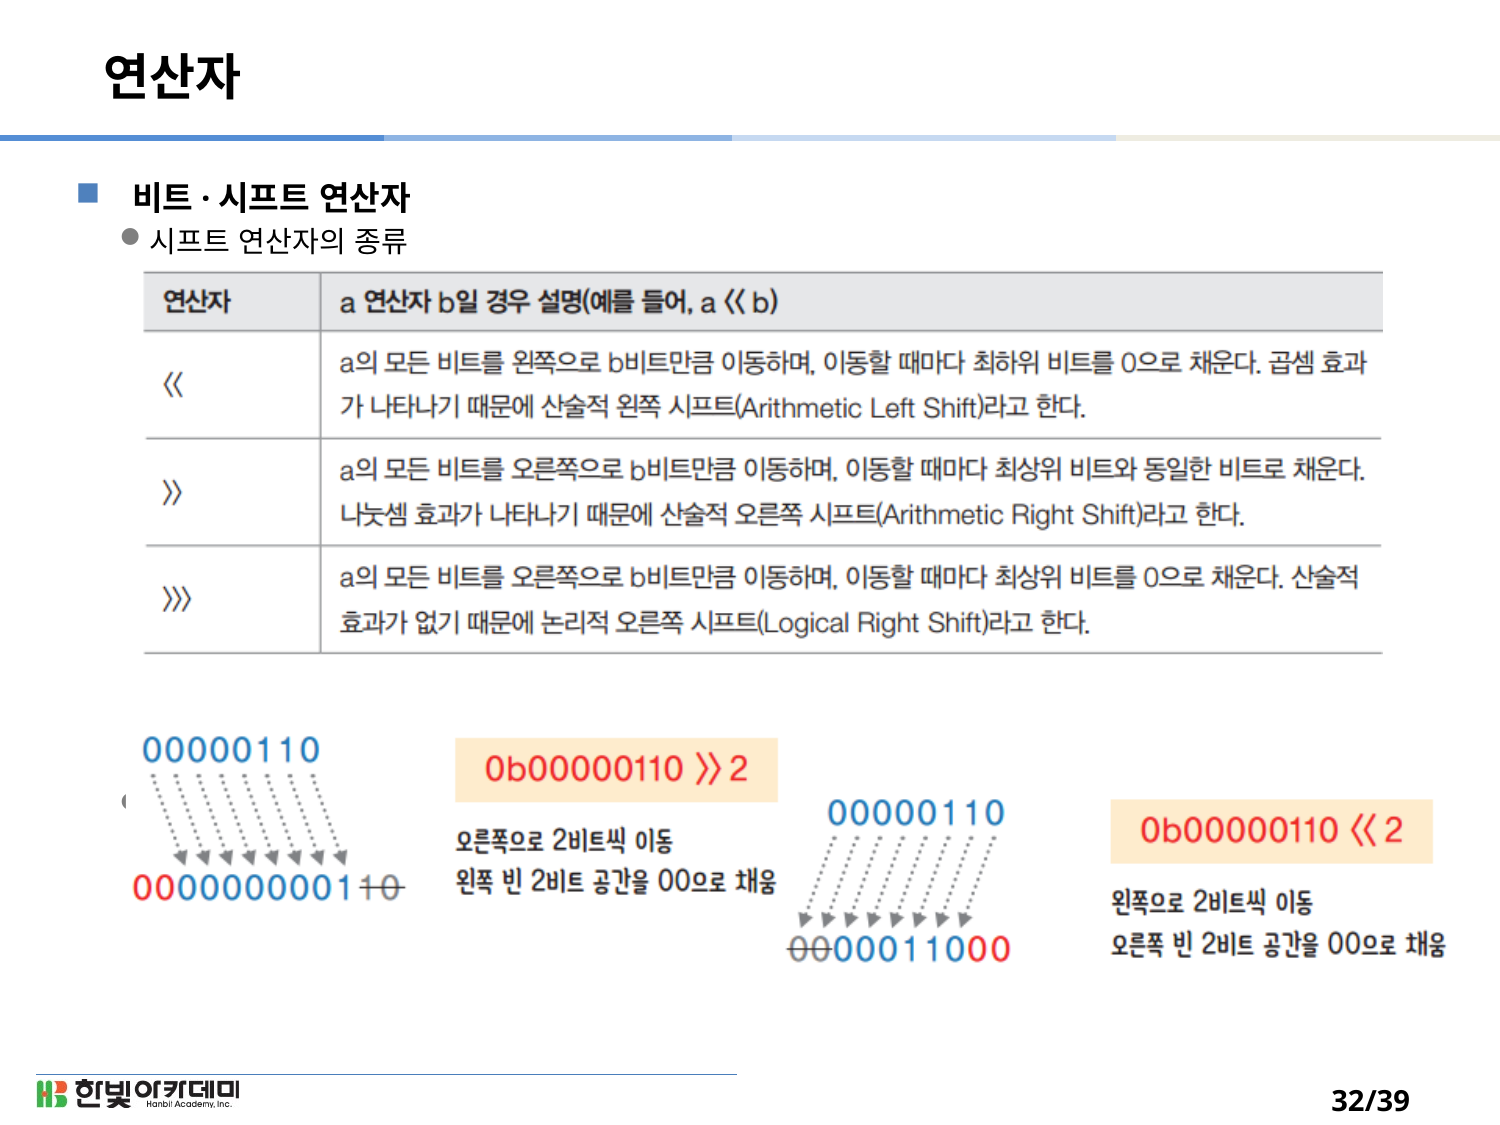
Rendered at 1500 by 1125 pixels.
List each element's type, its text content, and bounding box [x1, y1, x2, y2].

picture [138, 269, 1383, 659]
title 연산자 [88, 30, 1330, 121]
picture [125, 732, 1452, 972]
picture [36, 1079, 239, 1108]
list 비트·시프트 연산자 시프트 연산자의 종류 예 [60, 149, 1408, 1037]
